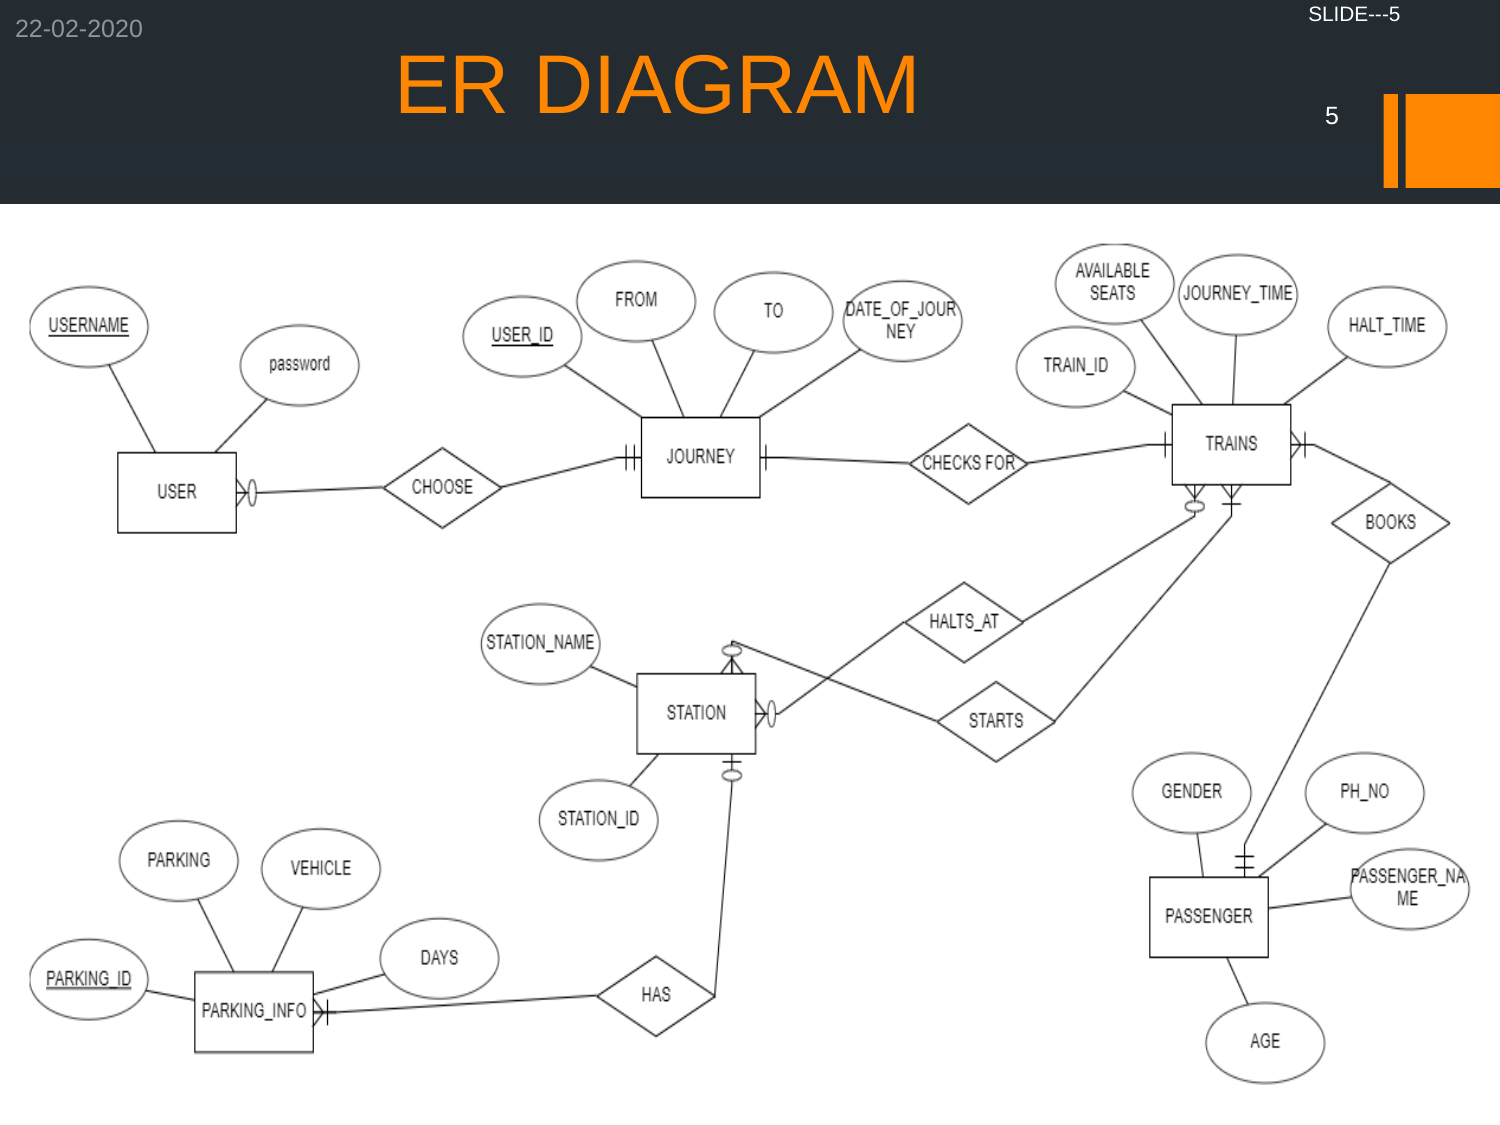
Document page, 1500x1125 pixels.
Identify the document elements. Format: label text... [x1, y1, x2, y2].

footer SLIDE---5 [1293, 0, 1500, 50]
title ER DIAGRAM [100, 0, 1301, 138]
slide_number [0, 2, 196, 52]
slide_number 5 [1199, 90, 1355, 140]
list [0, 204, 1500, 1125]
